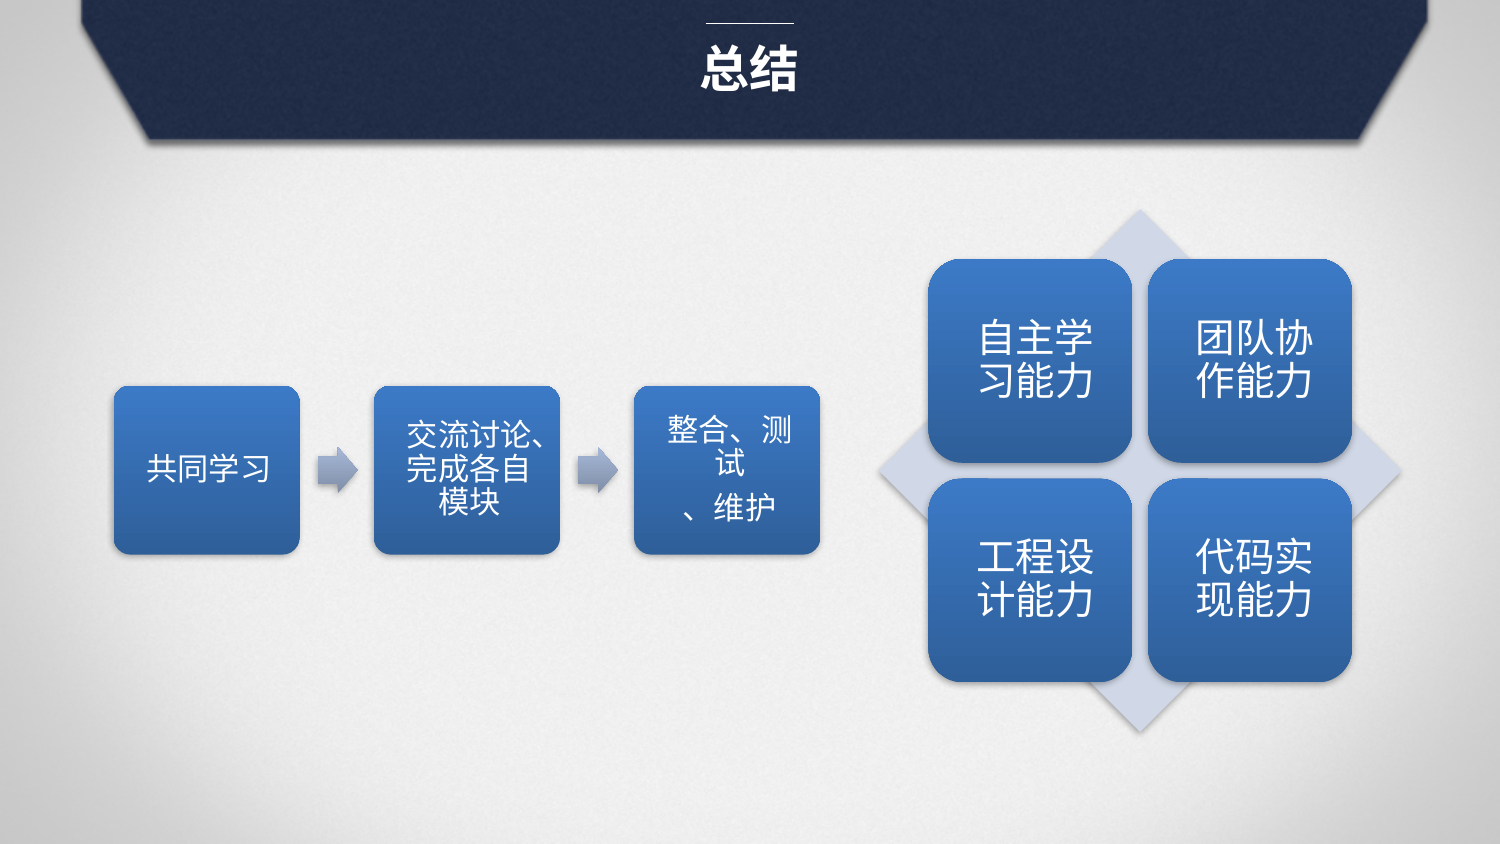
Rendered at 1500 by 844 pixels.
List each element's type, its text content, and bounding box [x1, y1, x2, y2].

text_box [112, 221, 822, 719]
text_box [749, 208, 1500, 733]
list 总结 [112, 43, 1388, 99]
picture [0, 0, 1500, 844]
